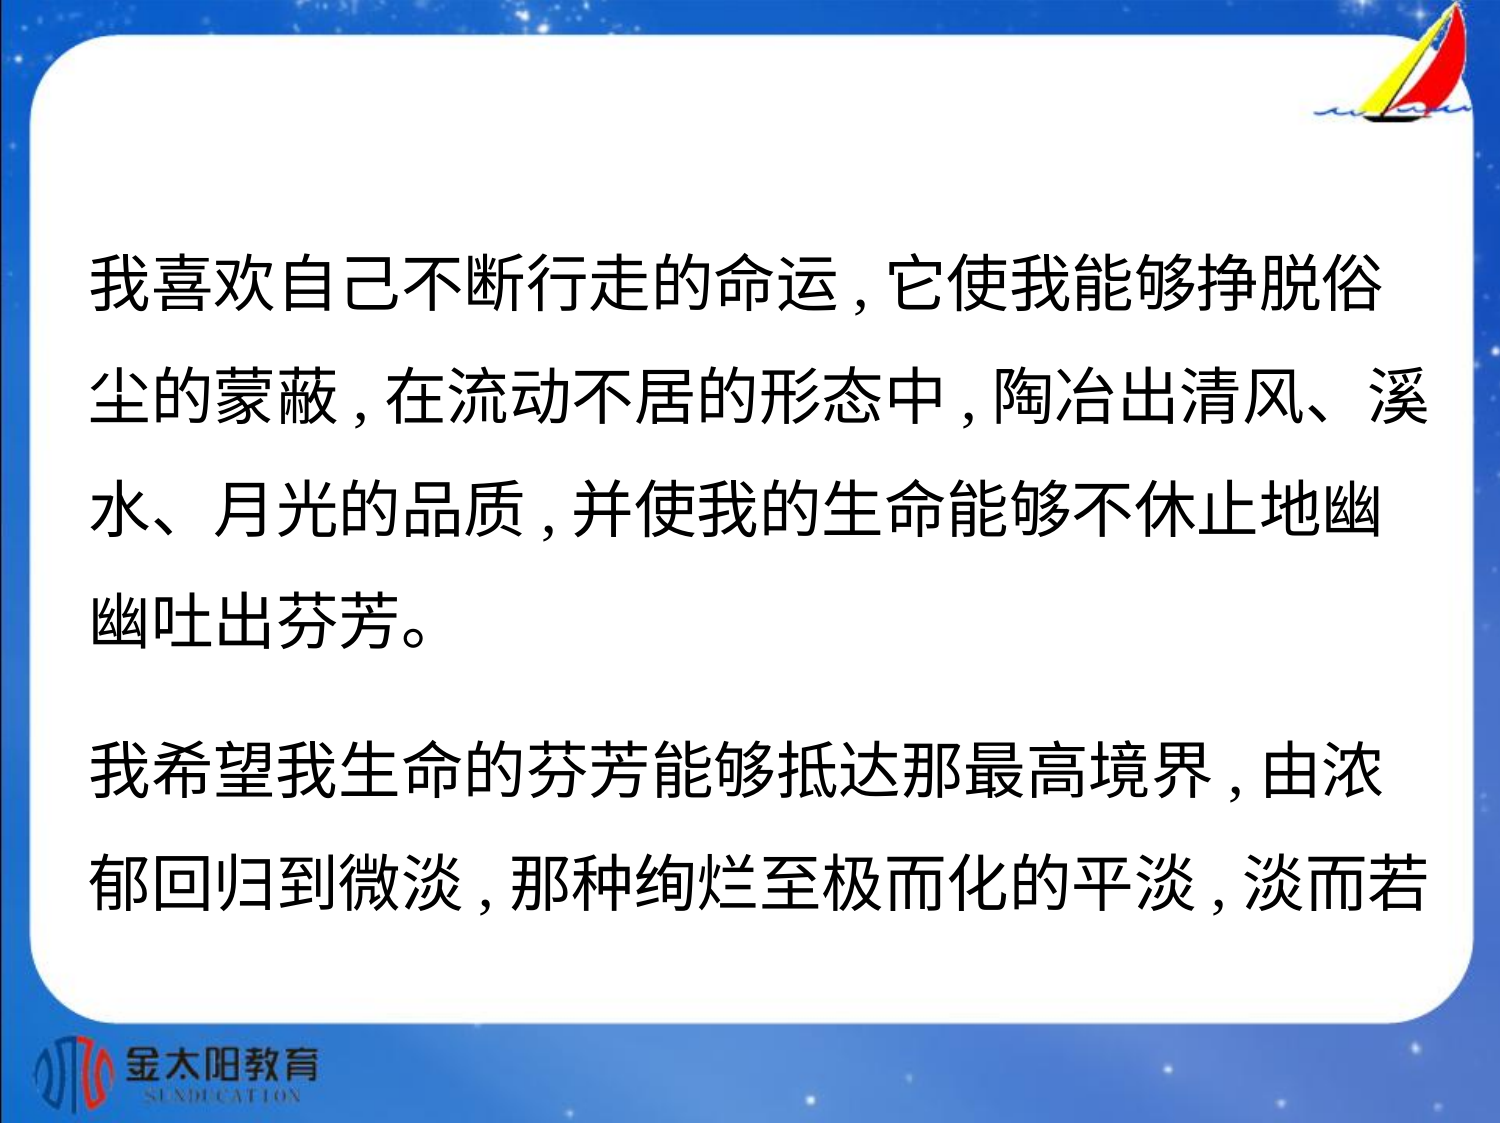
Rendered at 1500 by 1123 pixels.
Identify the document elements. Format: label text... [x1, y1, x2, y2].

picture [0, 0, 1500, 1123]
text_box 我希望我生命的芬芳能够抵达那最高境界,由浓 郁回归到微淡,那种绚烂至极而化的平淡,淡而若 [88, 693, 1453, 920]
text_box 我喜欢自己不断行走的命运,它使我能够挣脱俗 尘的蒙蔽,在流动不居的形态中,陶冶出清风、溪 水、月光的品质,并使我的生命能够不休止地幽 幽吐出芬芳。 [88, 206, 1453, 658]
